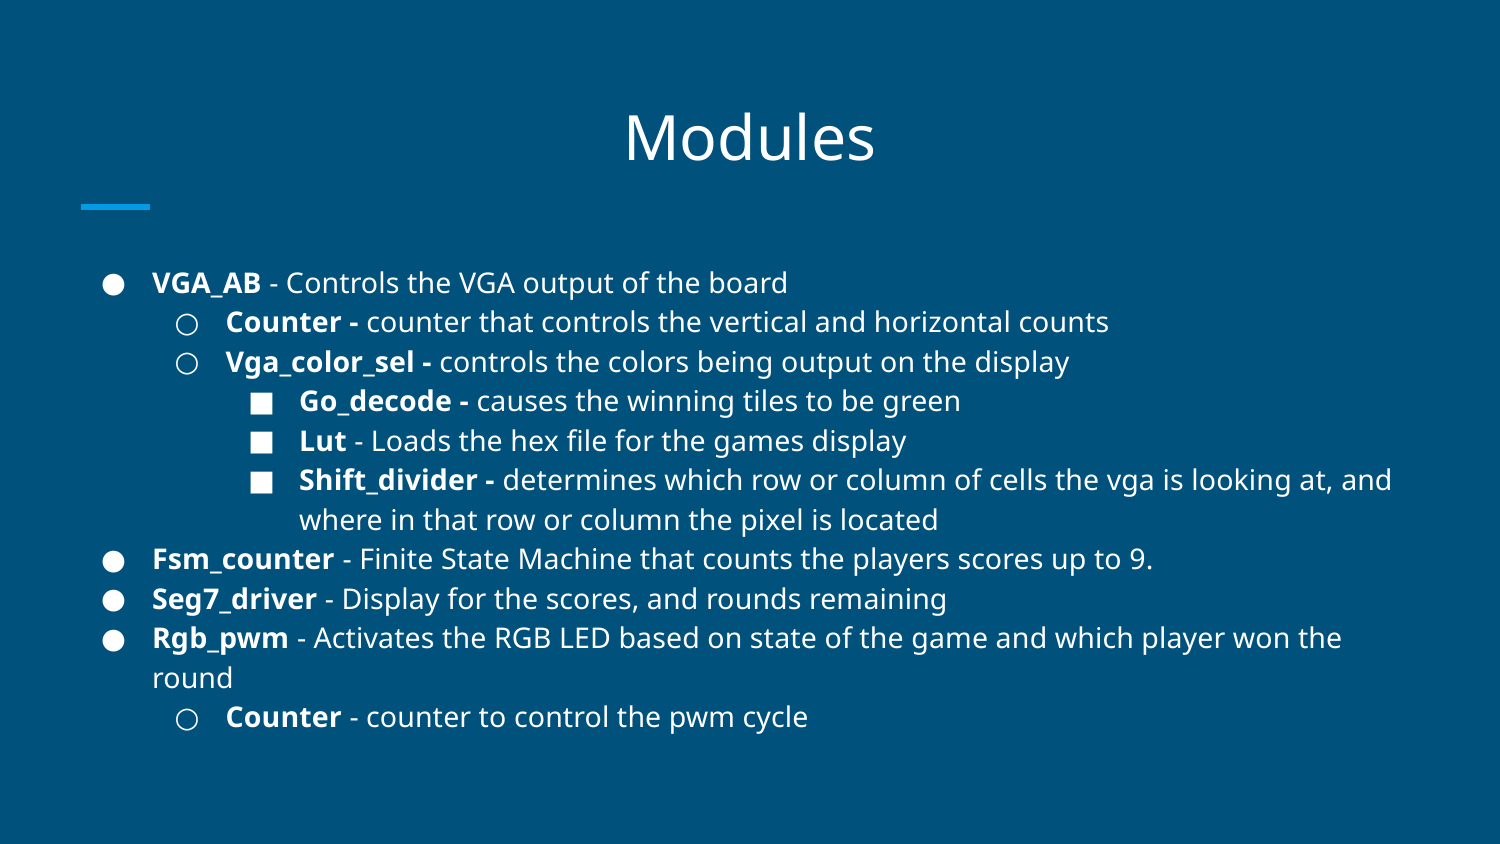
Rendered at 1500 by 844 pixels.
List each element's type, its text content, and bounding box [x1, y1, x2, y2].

title Modules [63, 75, 1437, 188]
list VGA_AB - Controls the VGA output of the board Counter - counter that controls the vertical and horizontal counts Vga_color_sel - controls the colors being output on the display Go_decode - causes the winning tiles to be green Lut - Loads the hex file for the games display Shift_divider - determines which row or column of cells the vga is looking at, and where in that row or column the pixel is located Fsm_counter - Finite State Machine that counts the players scores up to 9. Seg7_driver - Display for the scores, and rounds remaining Rgb_pwm - Activates the RGB LED based on state of the game and which player won the round Counter - counter to control the pwm cycle [63, 244, 1437, 750]
